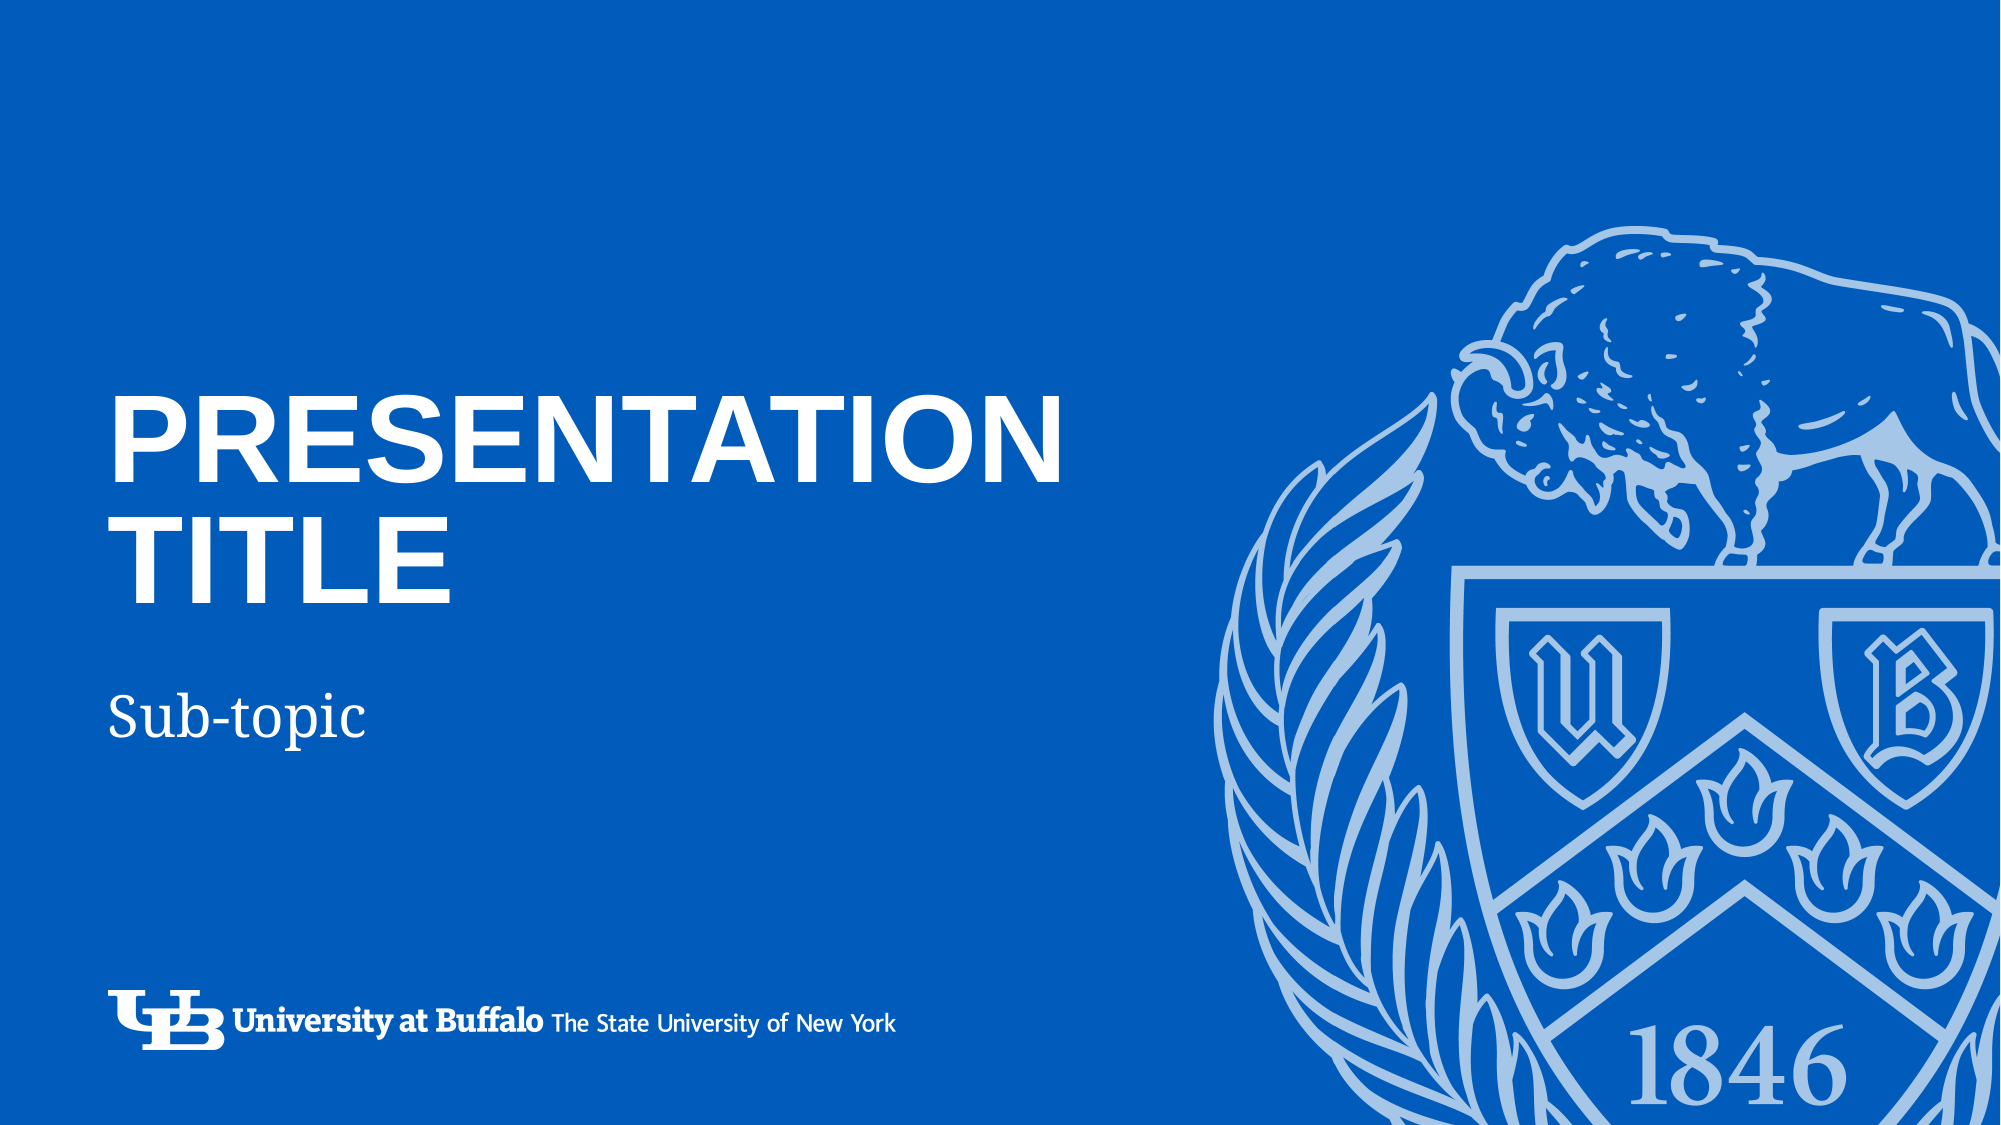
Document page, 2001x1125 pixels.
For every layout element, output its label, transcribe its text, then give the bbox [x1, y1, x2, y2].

title Presentation title [108, 244, 1197, 636]
list Sub-topic [108, 651, 1197, 922]
picture [0, 0, 2001, 1125]
